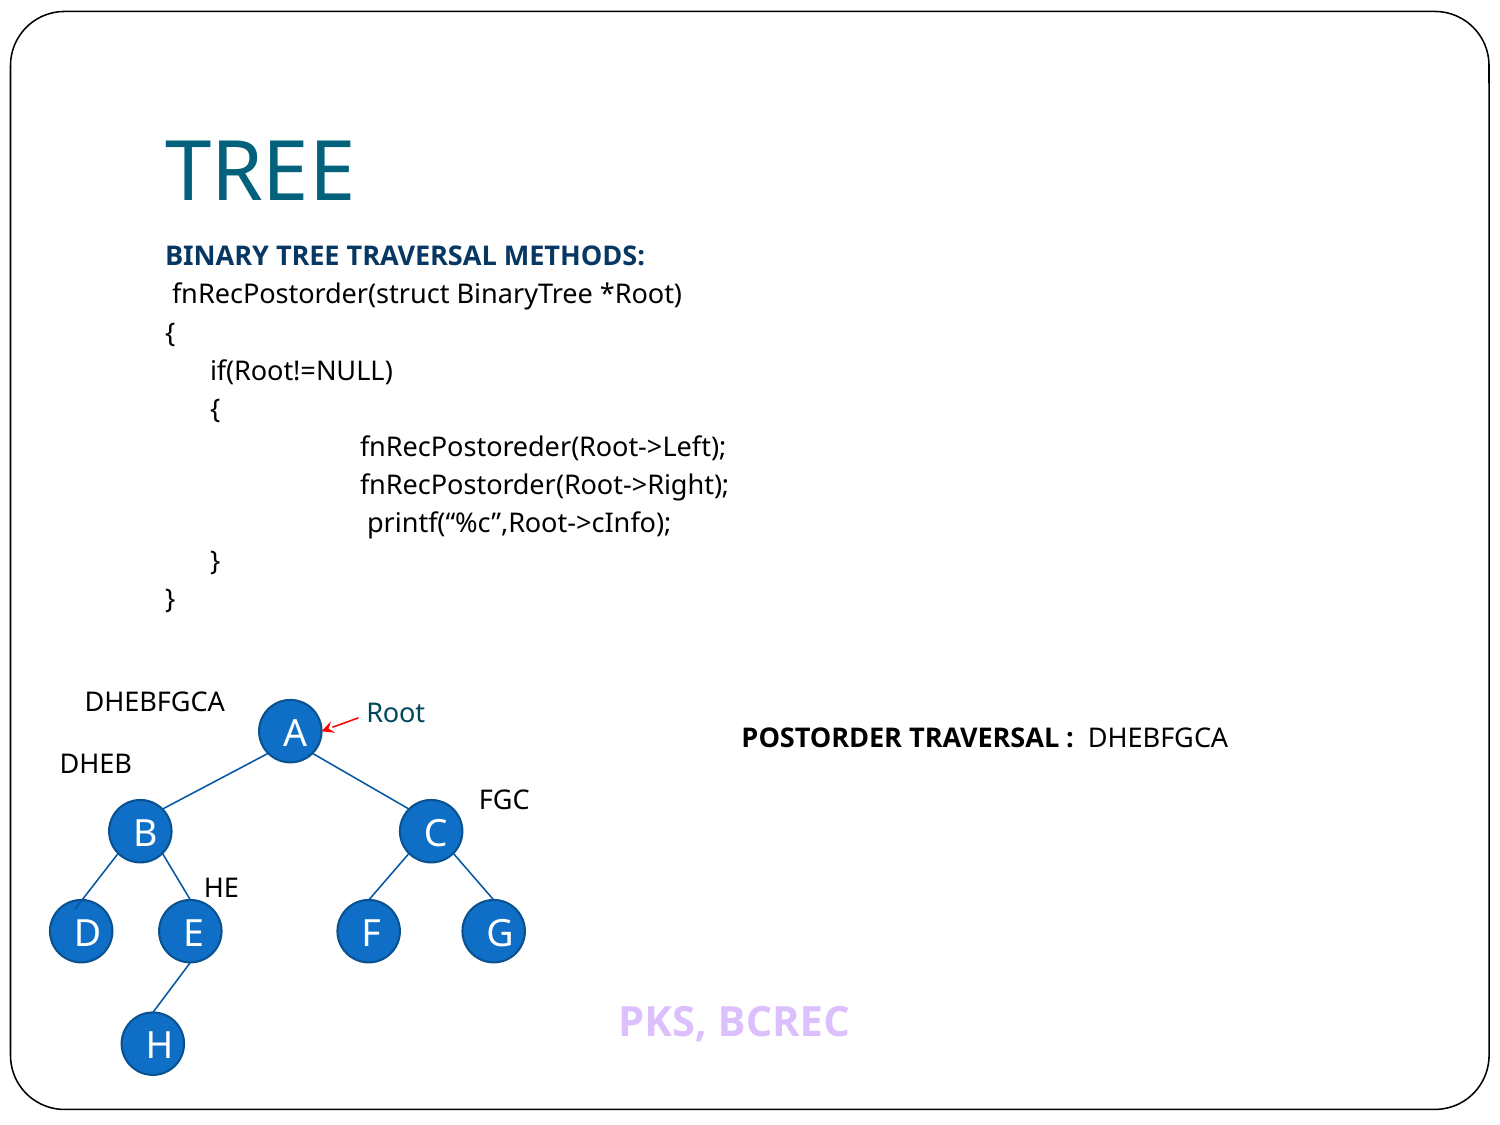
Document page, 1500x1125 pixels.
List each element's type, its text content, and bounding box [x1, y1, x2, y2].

text_box C [399, 799, 462, 863]
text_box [321, 717, 359, 732]
text_box E [159, 908, 222, 963]
title TREE [150, 45, 1425, 233]
text_box FGC [450, 774, 571, 836]
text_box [453, 853, 494, 901]
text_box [74, 853, 119, 910]
text_box HE [174, 862, 275, 923]
text_box DHEBFGCA [62, 676, 287, 738]
text_box G [462, 900, 525, 963]
text_box D [49, 902, 113, 963]
text_box B [109, 800, 172, 863]
text_box F [337, 900, 400, 963]
text_box POSTORDER TRAVERSAL : DHEBFGCA [712, 712, 1381, 773]
text_box A [259, 699, 321, 763]
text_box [368, 853, 410, 901]
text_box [162, 853, 191, 901]
text_box H [121, 1013, 185, 1075]
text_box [312, 753, 410, 810]
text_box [152, 962, 191, 1013]
text_box Root [351, 687, 450, 748]
list BINARY TREE TRAVERSAL METHODS: fnRecPostorder(struct BinaryTree *Root) { if(Root!=NULL) { fnRecPostoreder(Root->Left); fnRecPostorder(Root->Right); printf(“%c”,Root->cInfo); } } [150, 237, 1425, 688]
text_box DHEB [37, 739, 174, 800]
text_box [162, 753, 269, 810]
